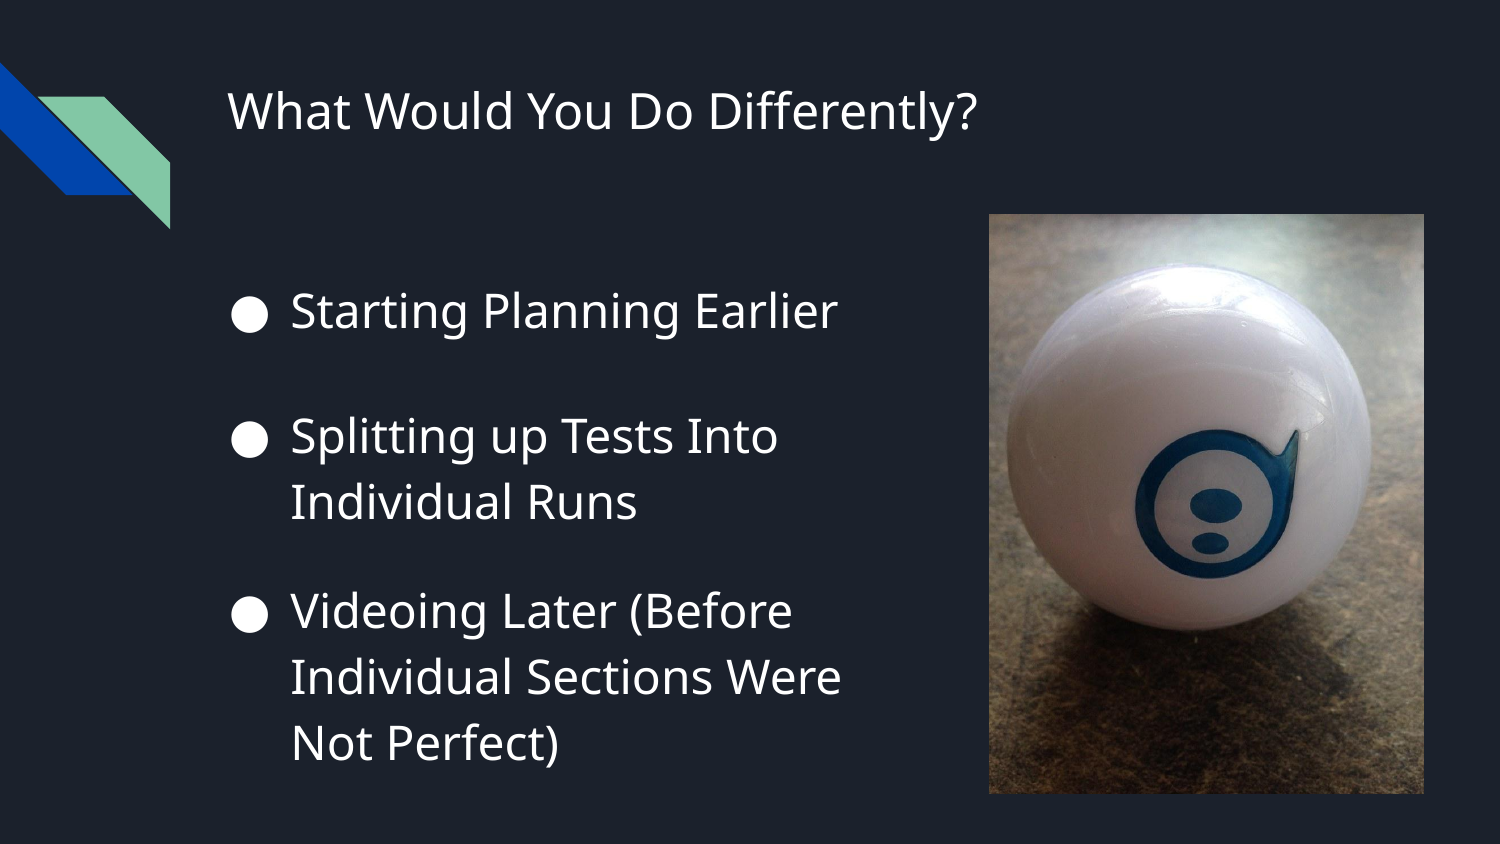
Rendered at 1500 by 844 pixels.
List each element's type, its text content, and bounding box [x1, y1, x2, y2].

title What Would You Do Differently? [212, 64, 1368, 215]
list Splitting up Tests Into Individual Runs [200, 382, 873, 462]
list Videoing Later (Before Individual Sections Were Not Perfect) [200, 557, 944, 637]
picture [988, 214, 1424, 794]
list Starting Planning Earlier [200, 257, 865, 337]
